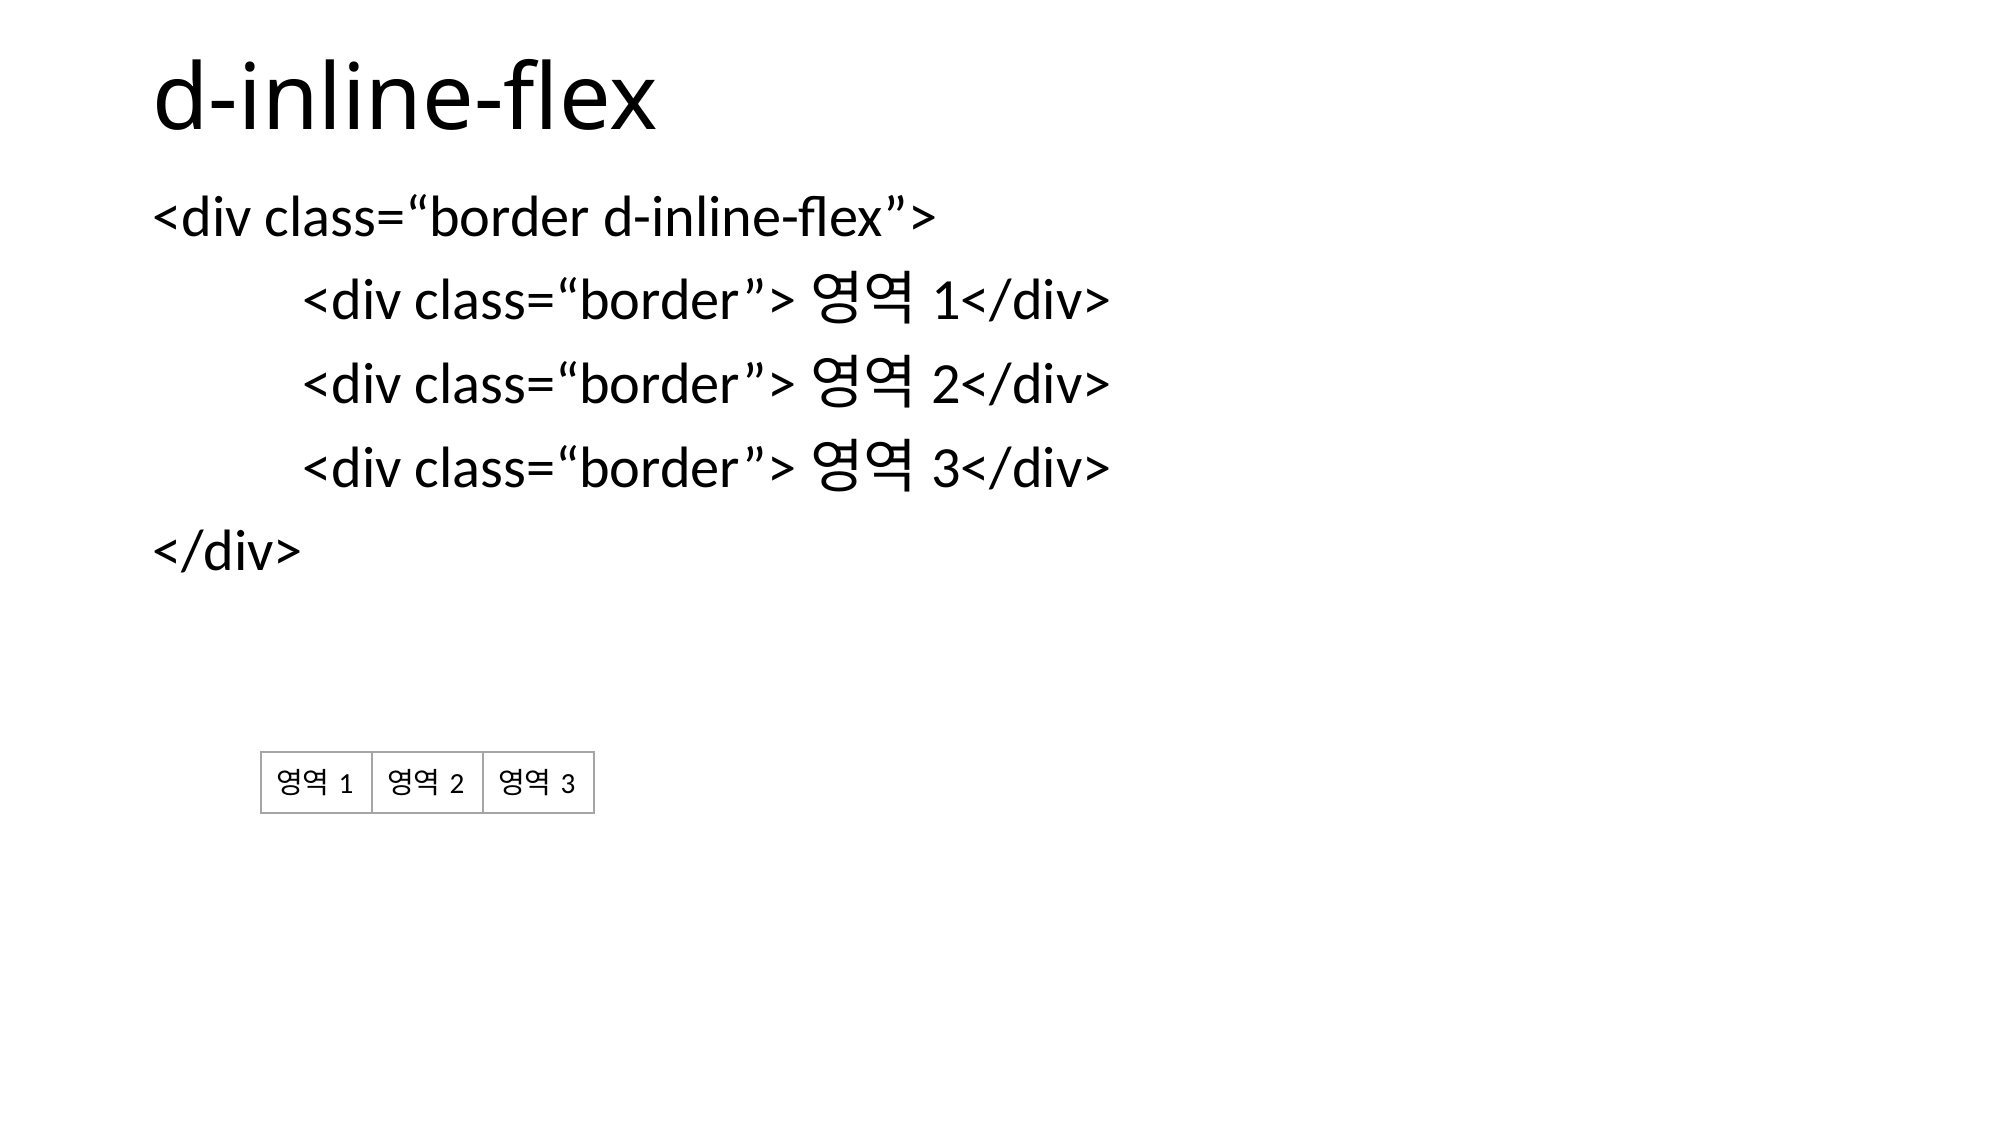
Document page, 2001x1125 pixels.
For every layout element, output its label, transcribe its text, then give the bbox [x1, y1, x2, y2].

table_header 영역2 [373, 753, 482, 812]
text_box d-inline-flex [137, 41, 1863, 159]
text_box <div class=“border d-inline-flex”> <div class=“border”>영역1</div> <div class=“border”>영역2</div> <div class=“border”>영역3</div> </div> [137, 178, 1863, 1015]
table_header 영역1 [262, 753, 371, 812]
table_header 영역3 [484, 753, 593, 812]
